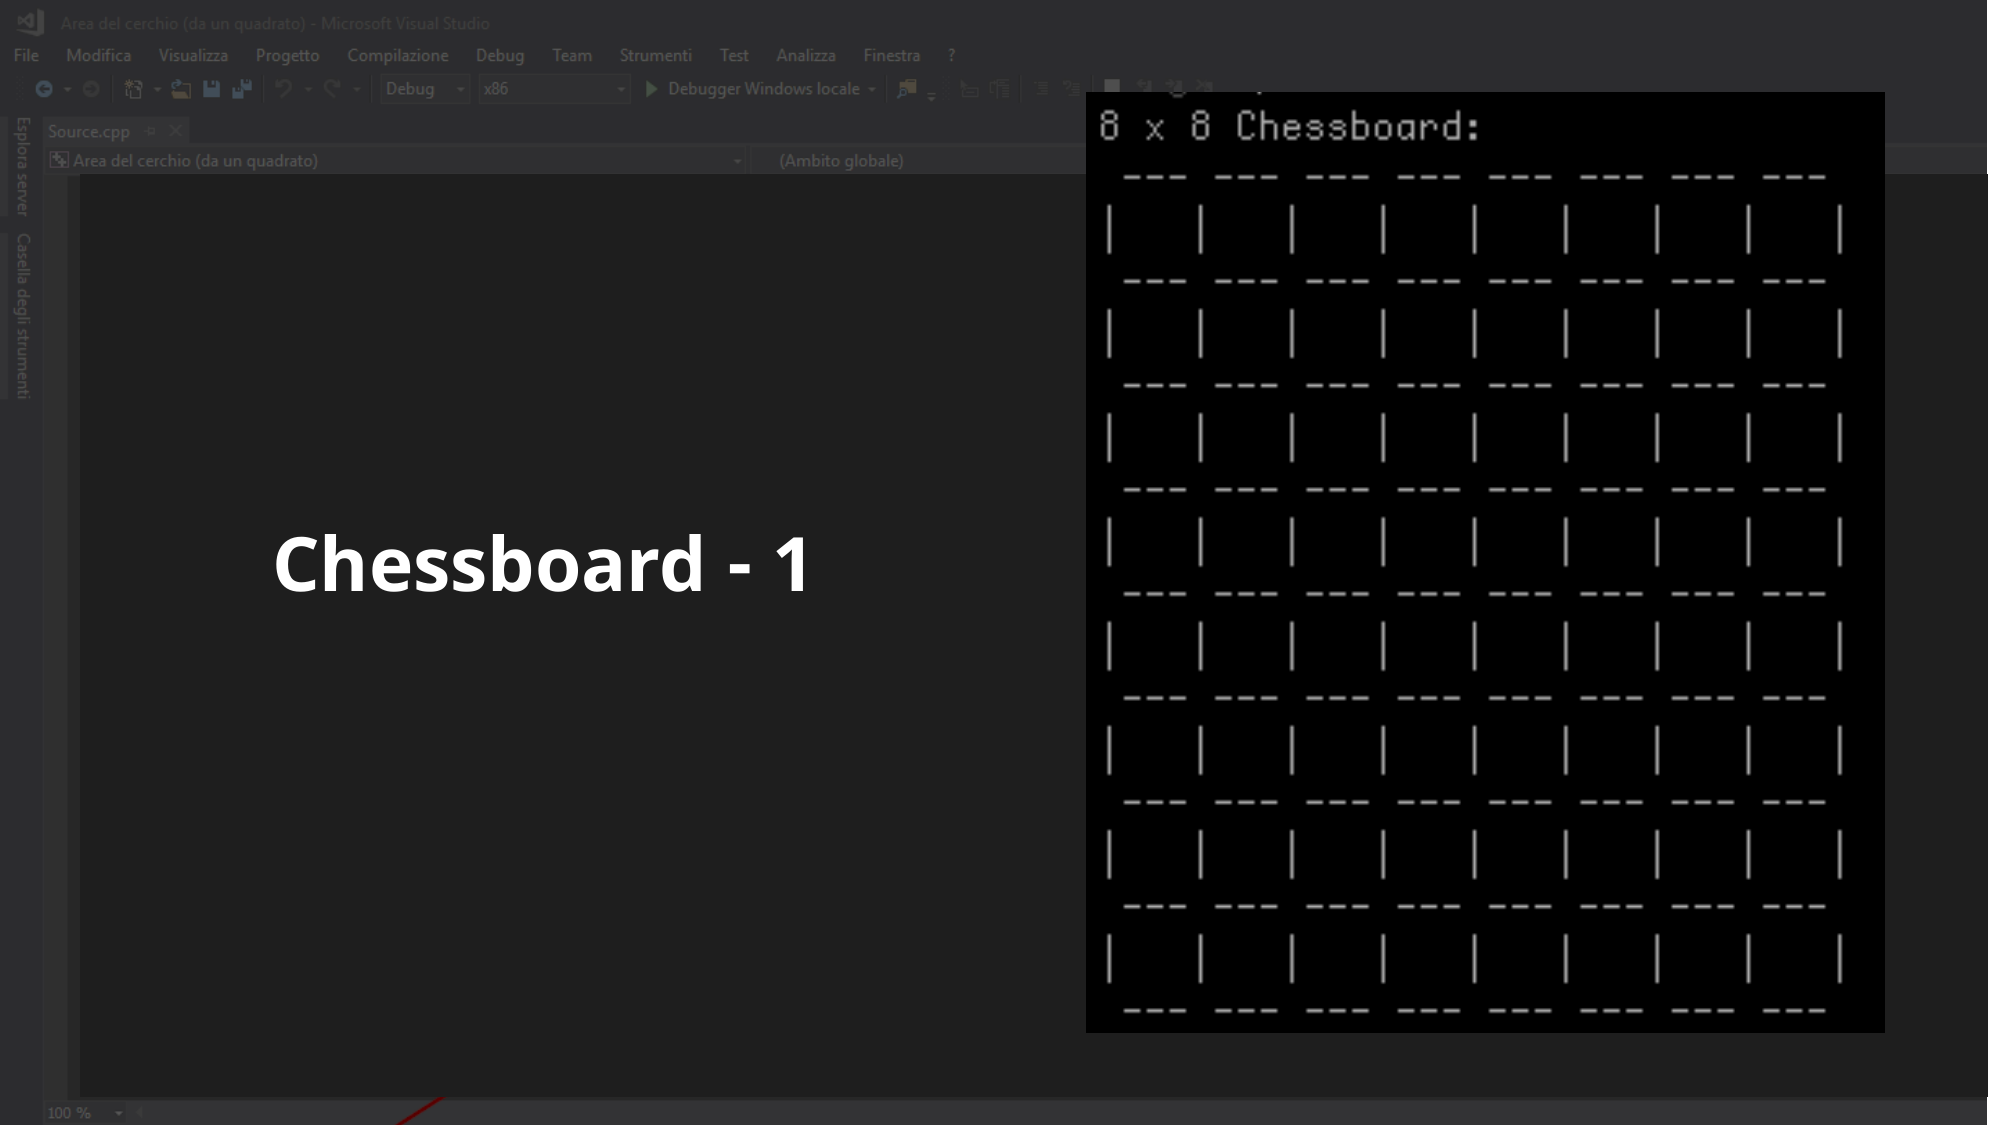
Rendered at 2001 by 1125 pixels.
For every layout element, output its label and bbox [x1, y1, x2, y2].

text_box [0, 0, 1987, 1125]
picture [1086, 92, 1885, 1033]
